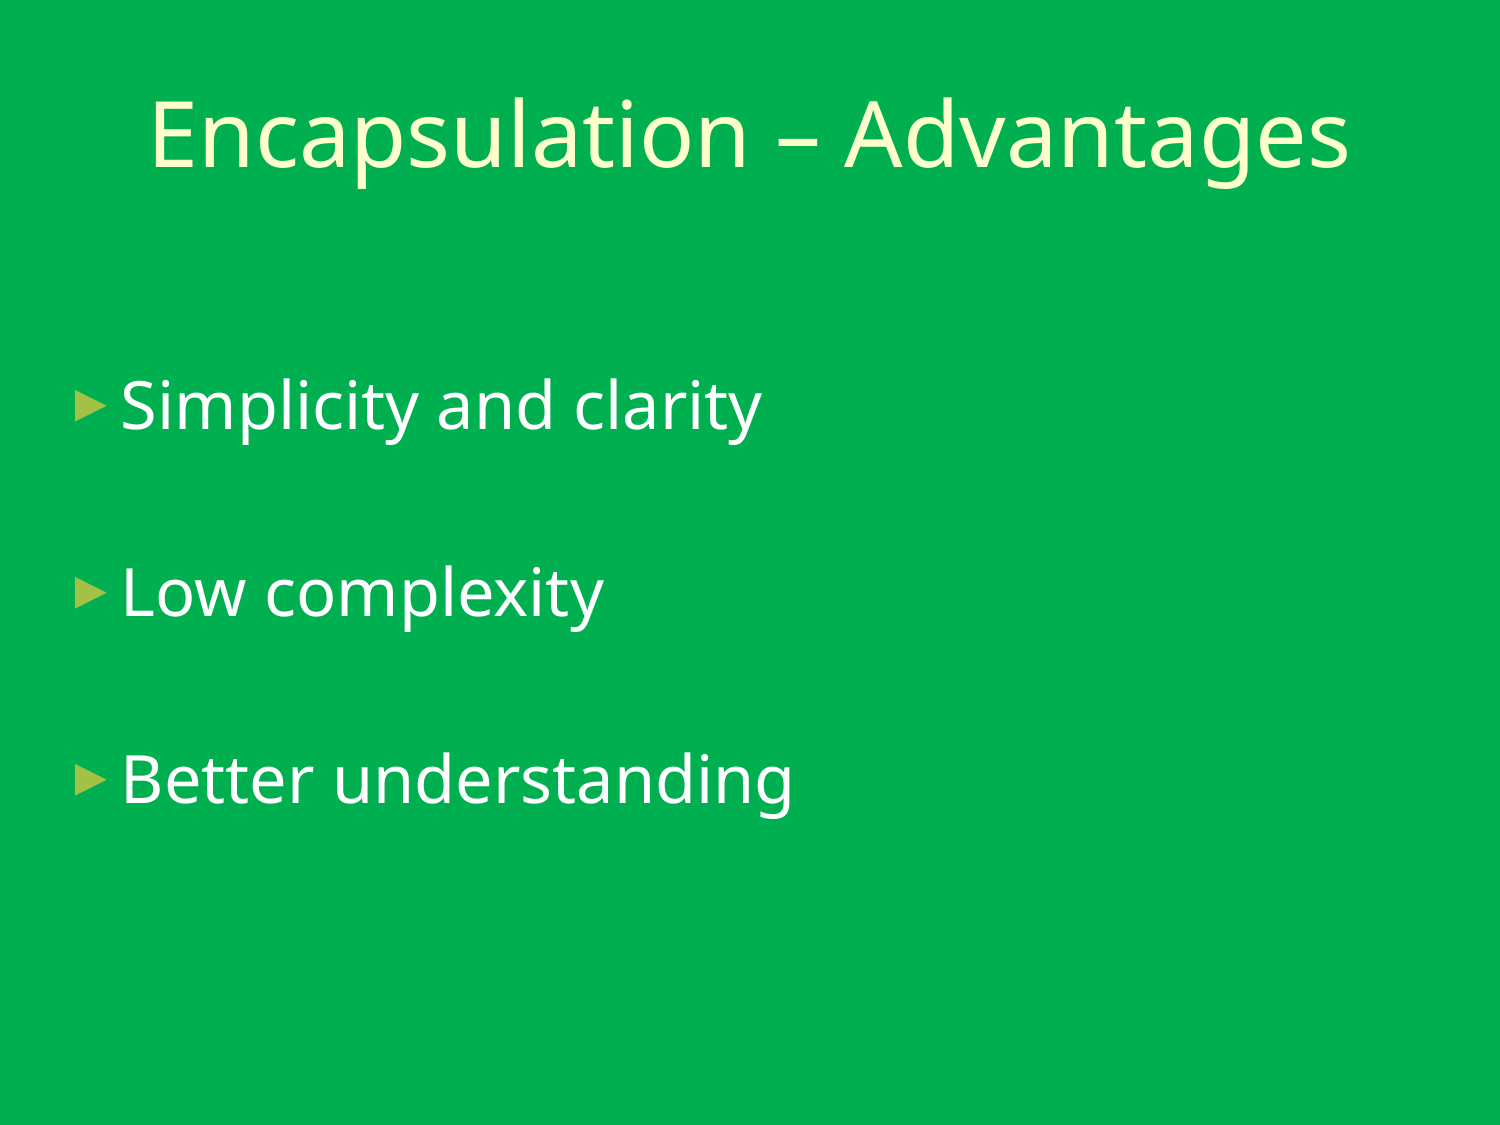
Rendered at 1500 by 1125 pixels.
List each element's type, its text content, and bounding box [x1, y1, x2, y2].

title Encapsulation – Advantages [49, 37, 1451, 225]
list Simplicity and clarity Low complexity Better understanding [49, 262, 1451, 1001]
